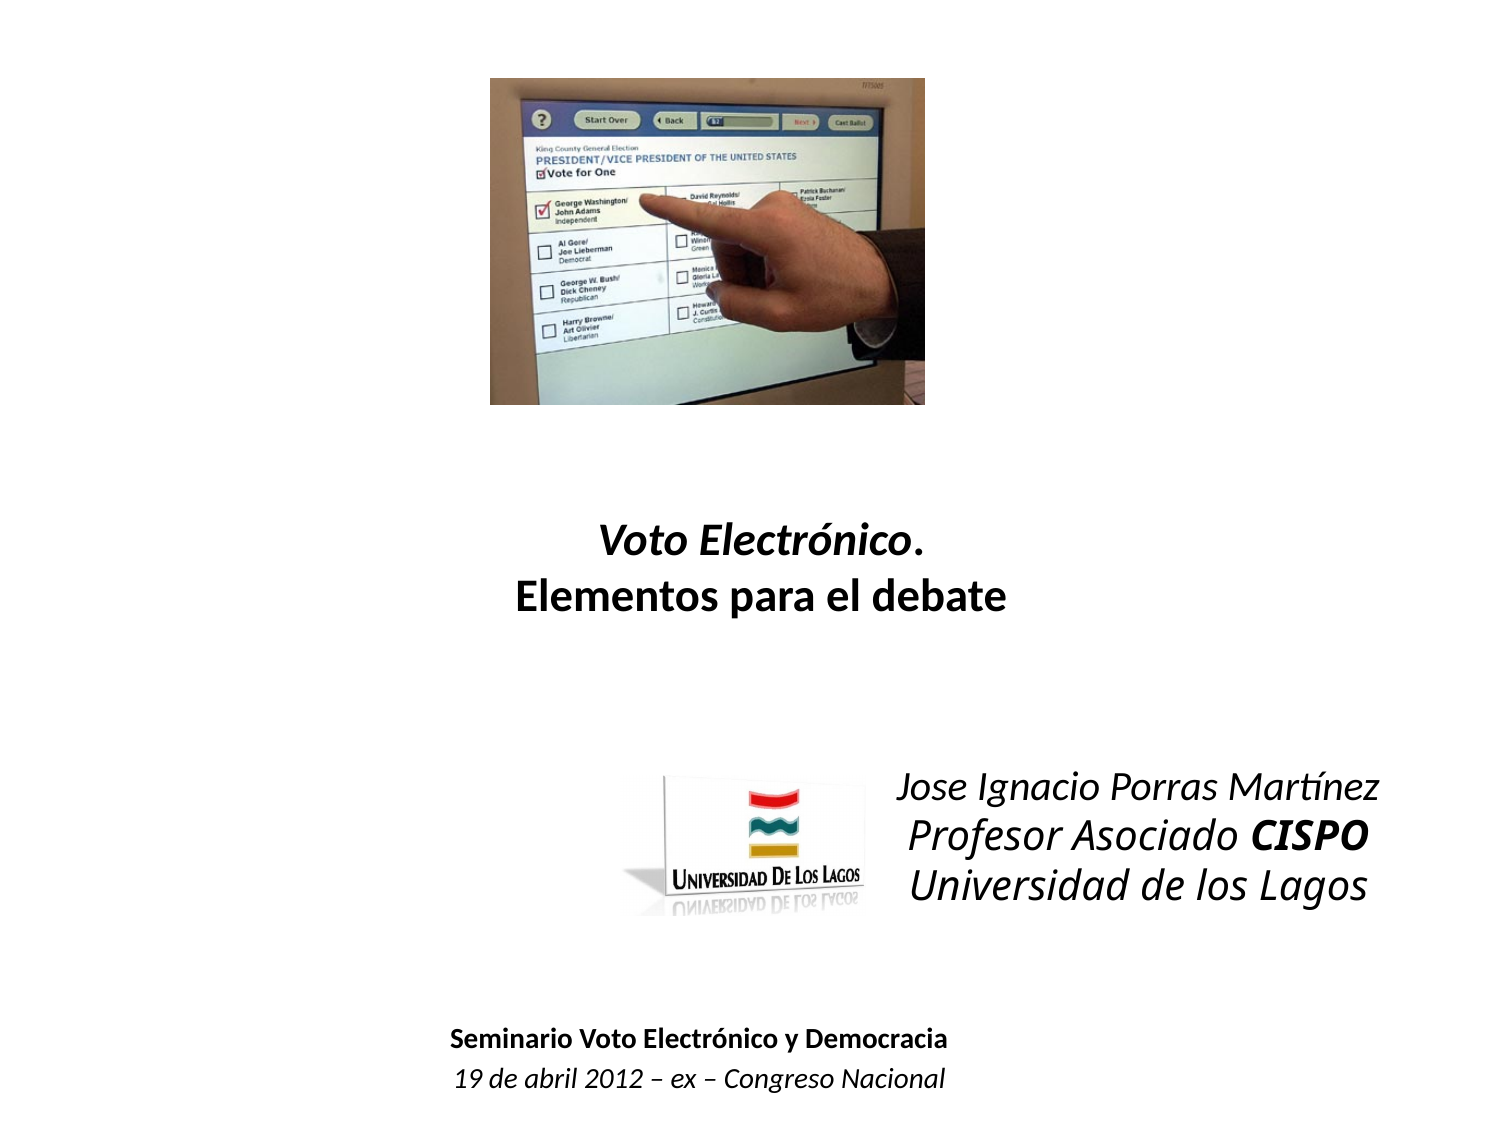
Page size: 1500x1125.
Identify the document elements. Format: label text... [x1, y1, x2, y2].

text_box Jose Ignacio Porras Martínez Profesor Asociado CISPO Universidad de los Lagos [881, 751, 1396, 917]
picture [619, 774, 866, 916]
picture [489, 77, 925, 406]
subtitle Seminario Voto Electrónico y Democracia 19 de abril 2012 – ex – Congreso Nacional [312, 1011, 1086, 1088]
title Voto Electrónico. Elementos para el debate [123, 444, 1399, 686]
